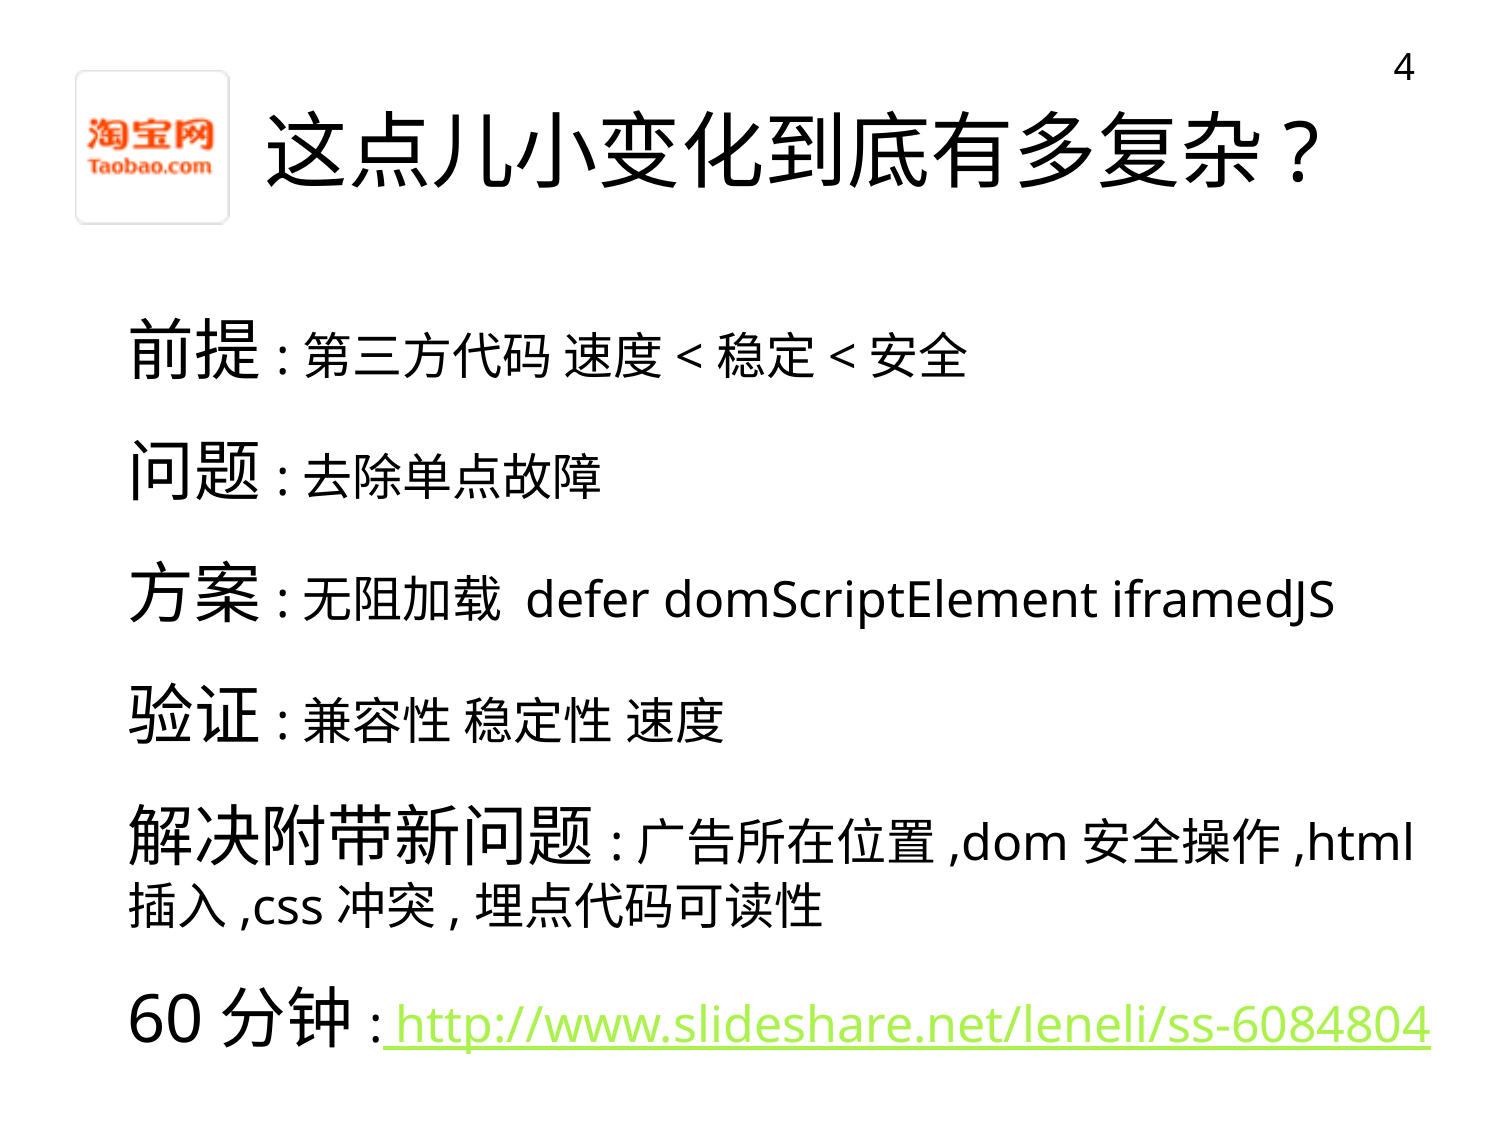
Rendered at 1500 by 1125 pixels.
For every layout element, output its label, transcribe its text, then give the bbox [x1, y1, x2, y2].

list 前提:第三方代码 速度<稳定<安全 问题:去除单点故障 方案:无阻加载 defer domScriptElement iframedJS 验证:兼容性 稳定性 速度 解决附带新问题:广告所在位置,dom安全操作,html插入,css冲突,埋点代码可读性 60分钟: http://www.slideshare.net/leneli/ss-6084804 [112, 299, 1460, 991]
slide_number 4 [1378, 36, 1460, 96]
picture [24, 30, 1473, 1094]
title 这点儿小变化到底有多复杂? [249, 62, 1413, 234]
